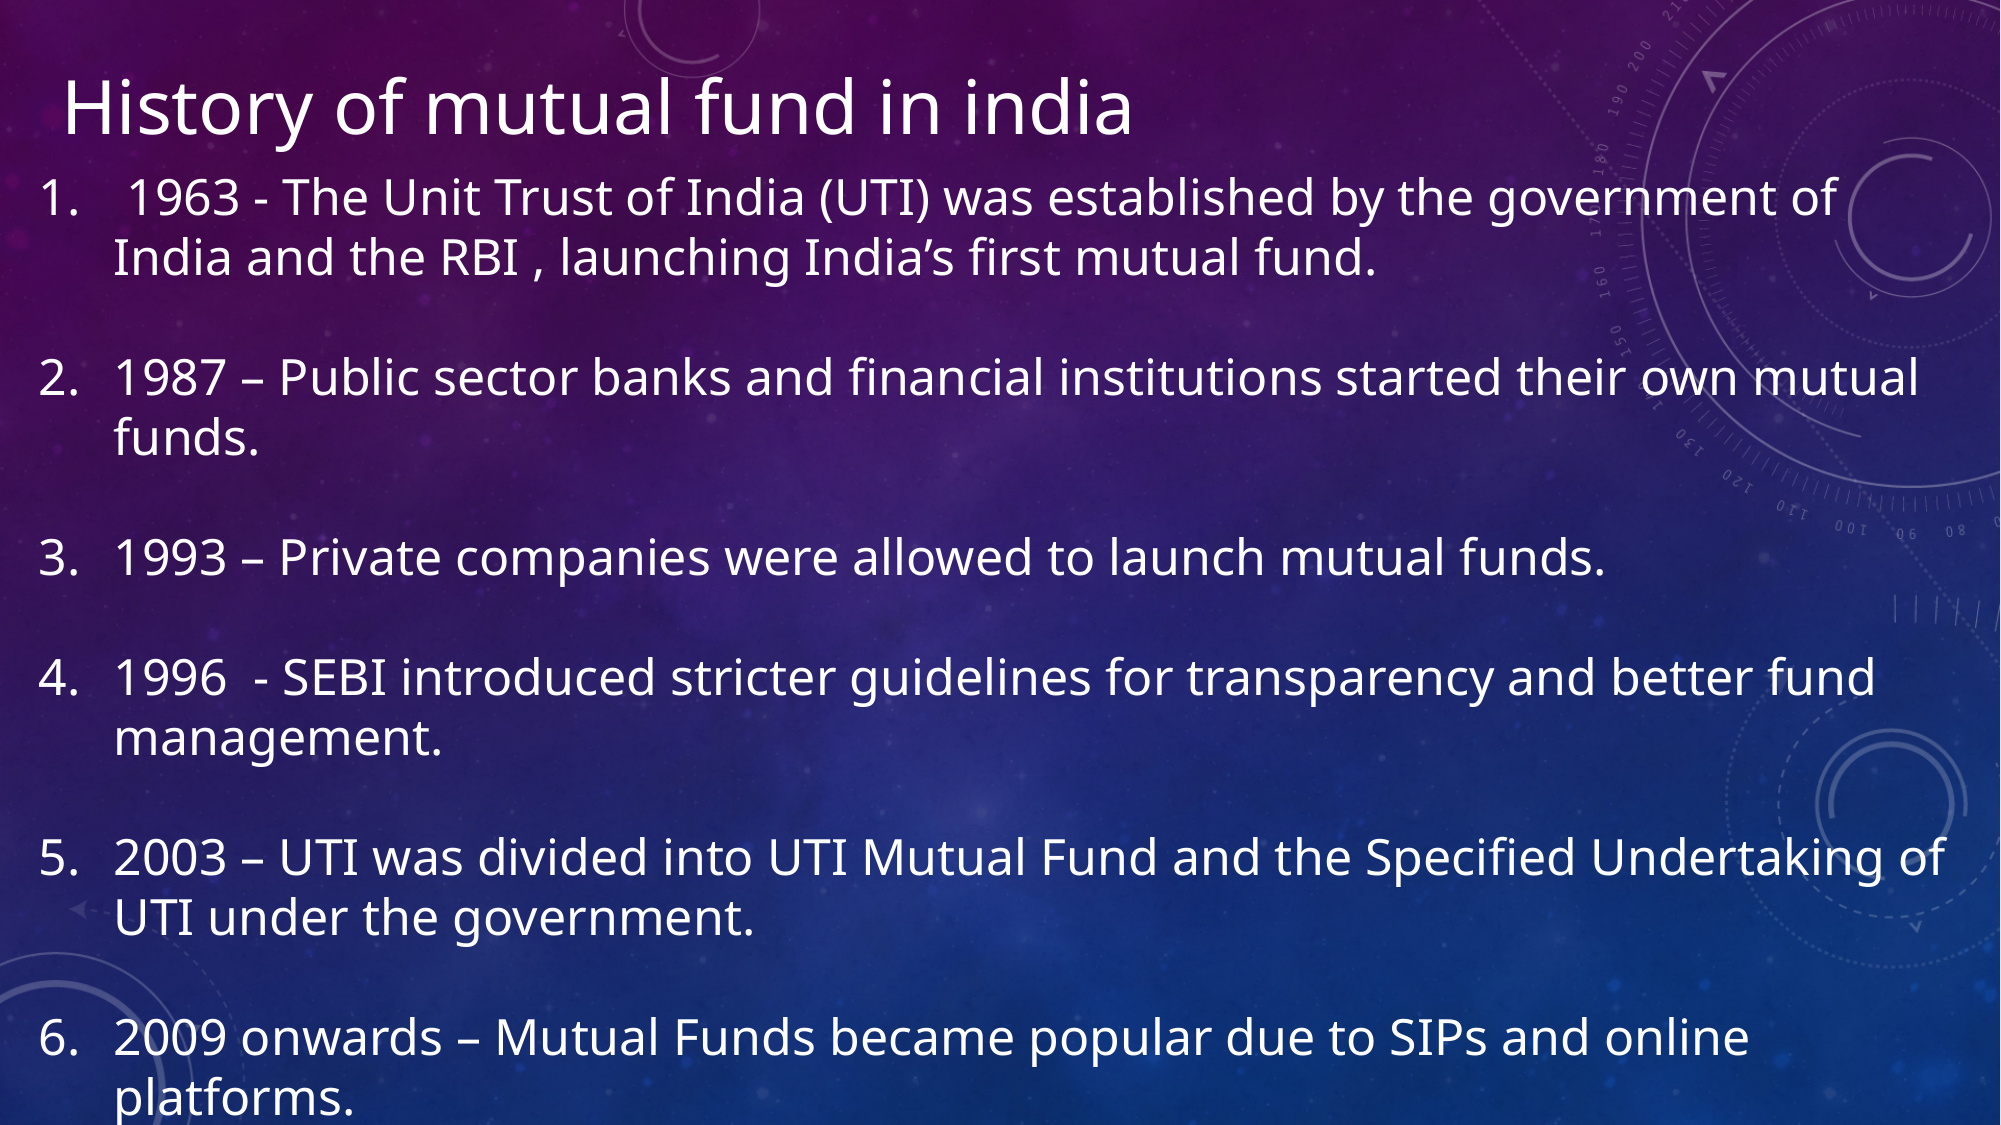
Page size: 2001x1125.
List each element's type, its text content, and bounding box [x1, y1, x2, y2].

text_box [849, 389, 1150, 690]
text_box History of mutual fund in india [46, 51, 1929, 157]
text_box 1963 - The Unit Trust of India (UTI) was established by the government of India and the RBI , launching India’s first mutual fund. 1987 – Public sector banks and financial institutions started their own mutual funds. 1993 – Private companies were allowed to launch mutual funds. 1996 - SEBI introduced stricter guidelines for transparency and better fund management. 2003 – UTI was divided into UTI Mutual Fund and the Specified Undertaking of UTI under the government. 2009 onwards – Mutual Funds became popular due to SIPs and online platforms. [23, 157, 1976, 1125]
picture [0, 0, 2001, 1125]
